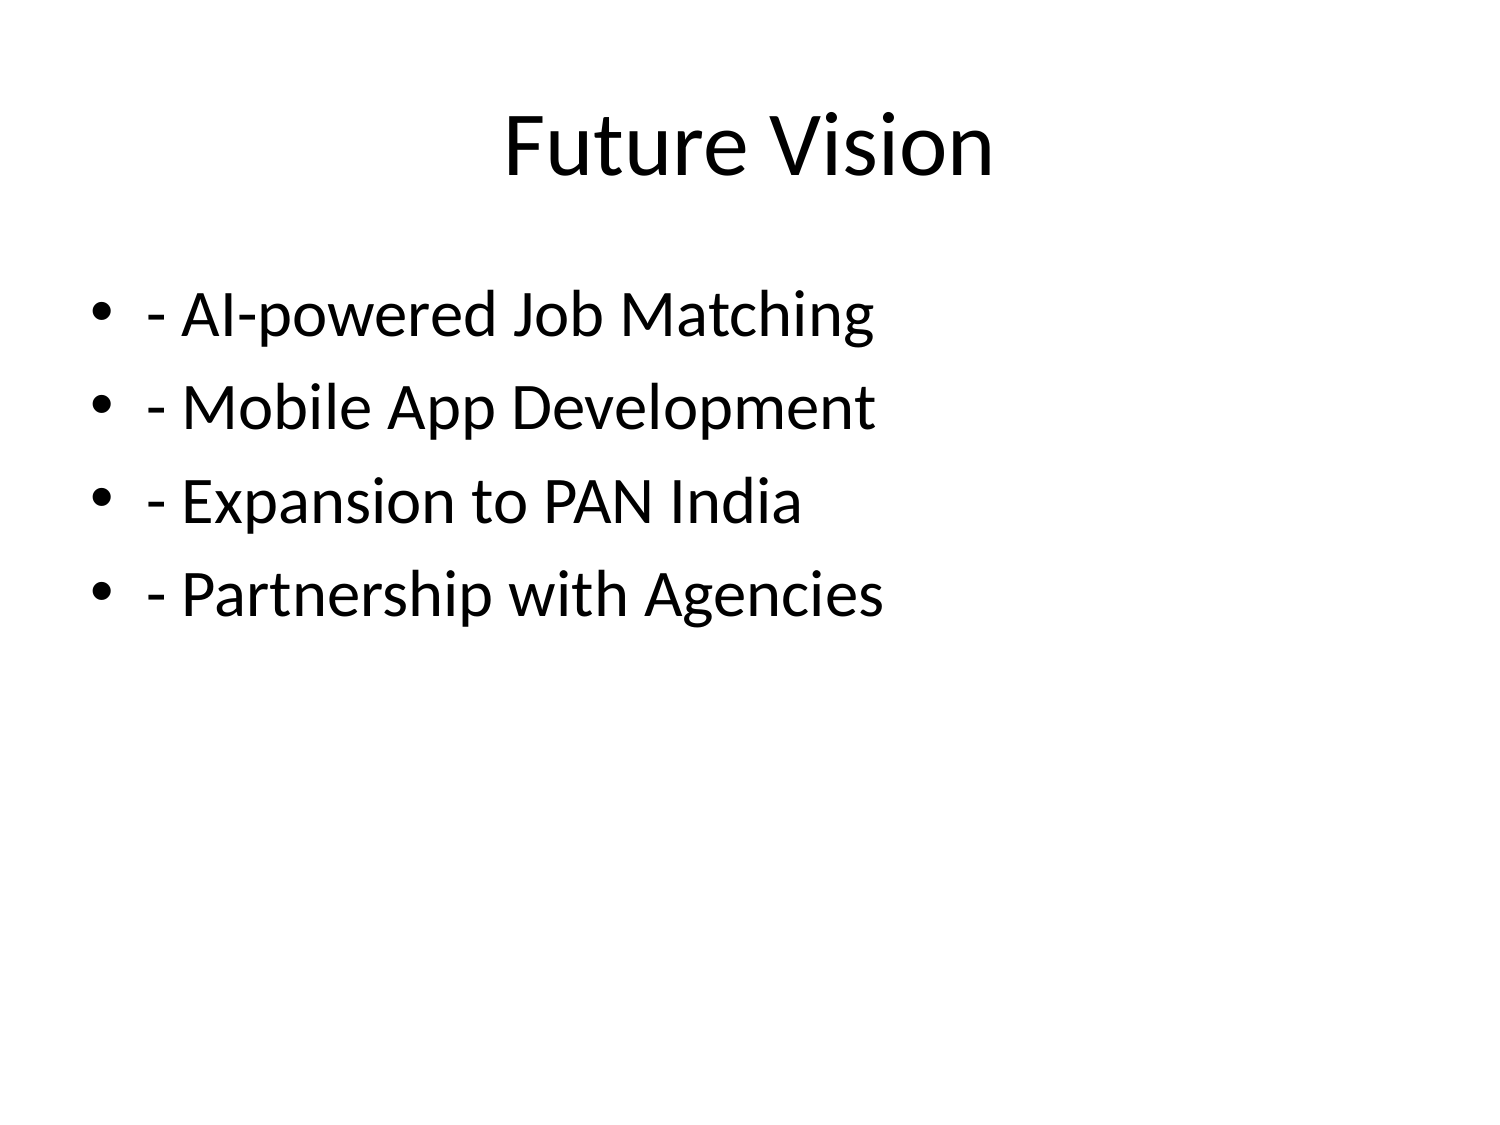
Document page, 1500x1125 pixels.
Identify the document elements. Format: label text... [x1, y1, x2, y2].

list - AI-powered Job Matching - Mobile App Development - Expansion to PAN India - Partnership with Agencies [75, 262, 1425, 1005]
title Future Vision [75, 45, 1425, 233]
